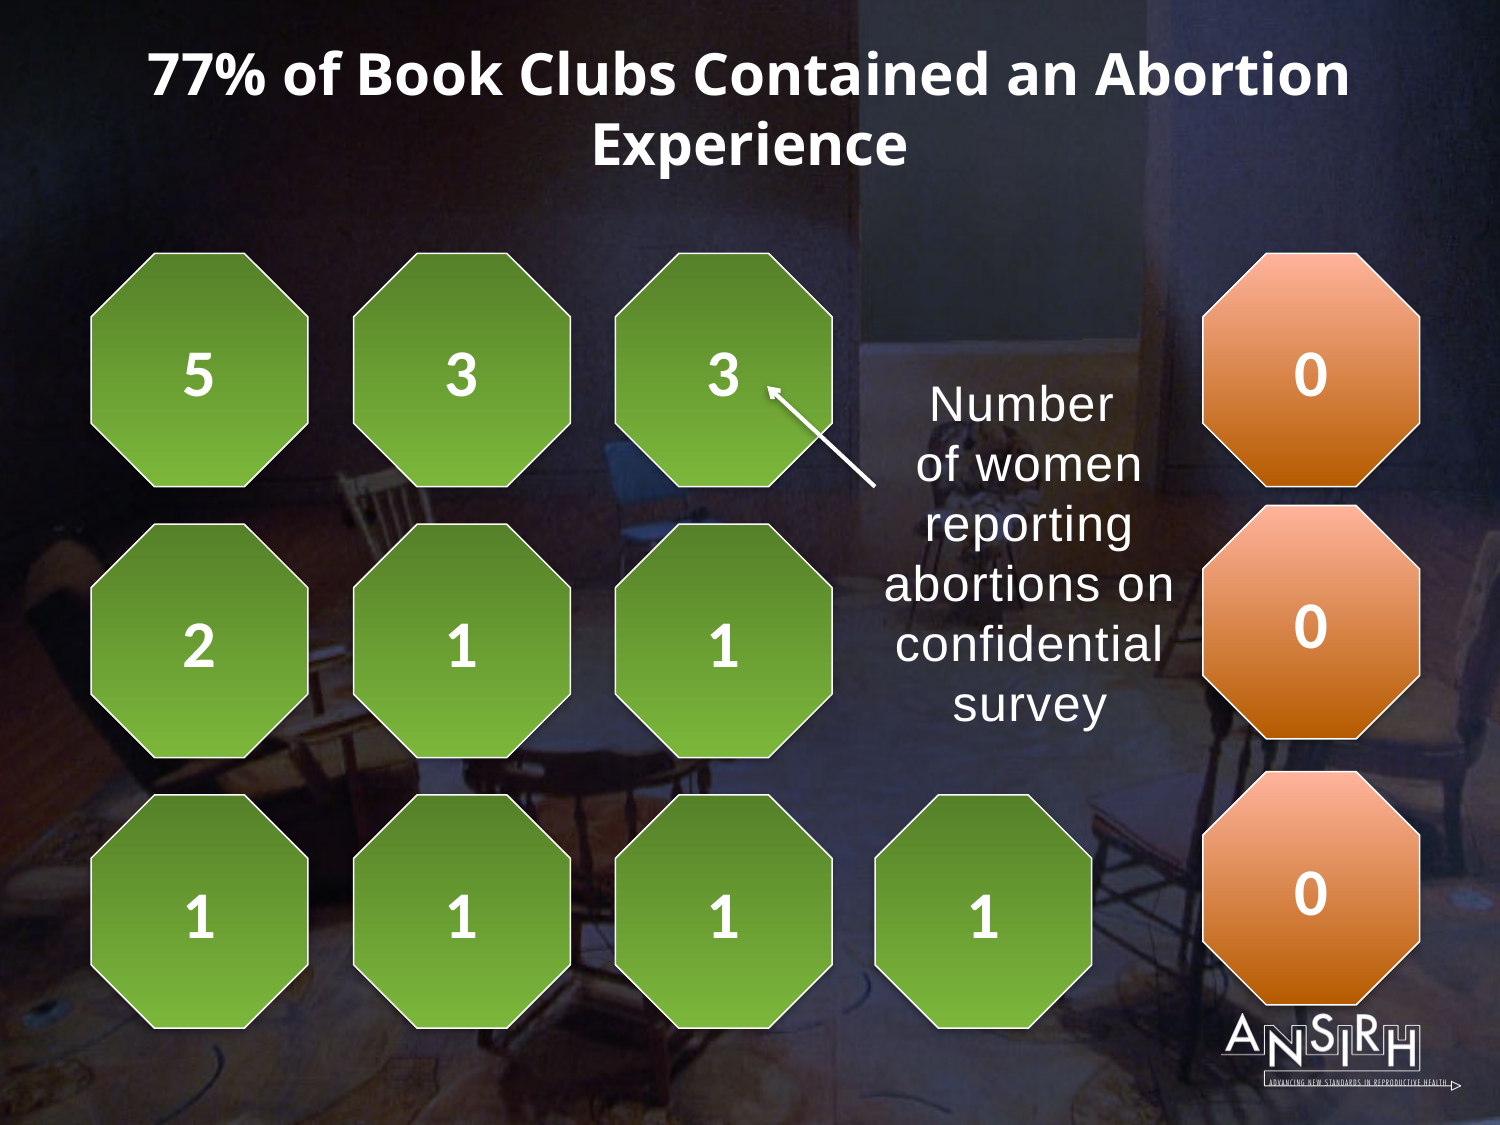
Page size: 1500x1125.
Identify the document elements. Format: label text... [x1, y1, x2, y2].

title 77% of Book Clubs Contained an Abortion Experience [112, 0, 1388, 215]
picture [0, 0, 1500, 1125]
text_box 3 [614, 252, 833, 488]
text_box 0 [1202, 504, 1421, 740]
text_box 3 [352, 252, 572, 488]
text_box 1 [614, 523, 833, 759]
text_box 2 [90, 523, 309, 759]
text_box 5 [90, 252, 309, 488]
text_box 0 [1202, 770, 1421, 1006]
text_box 1 [614, 794, 833, 1029]
text_box 1 [352, 523, 572, 759]
text_box 1 [90, 794, 309, 1029]
text_box 1 [352, 794, 572, 1029]
text_box 0 [1202, 252, 1421, 488]
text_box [766, 385, 876, 487]
text_box 1 [874, 794, 1093, 1029]
text_box Number of women reporting abortions on confidential survey [882, 364, 1178, 739]
